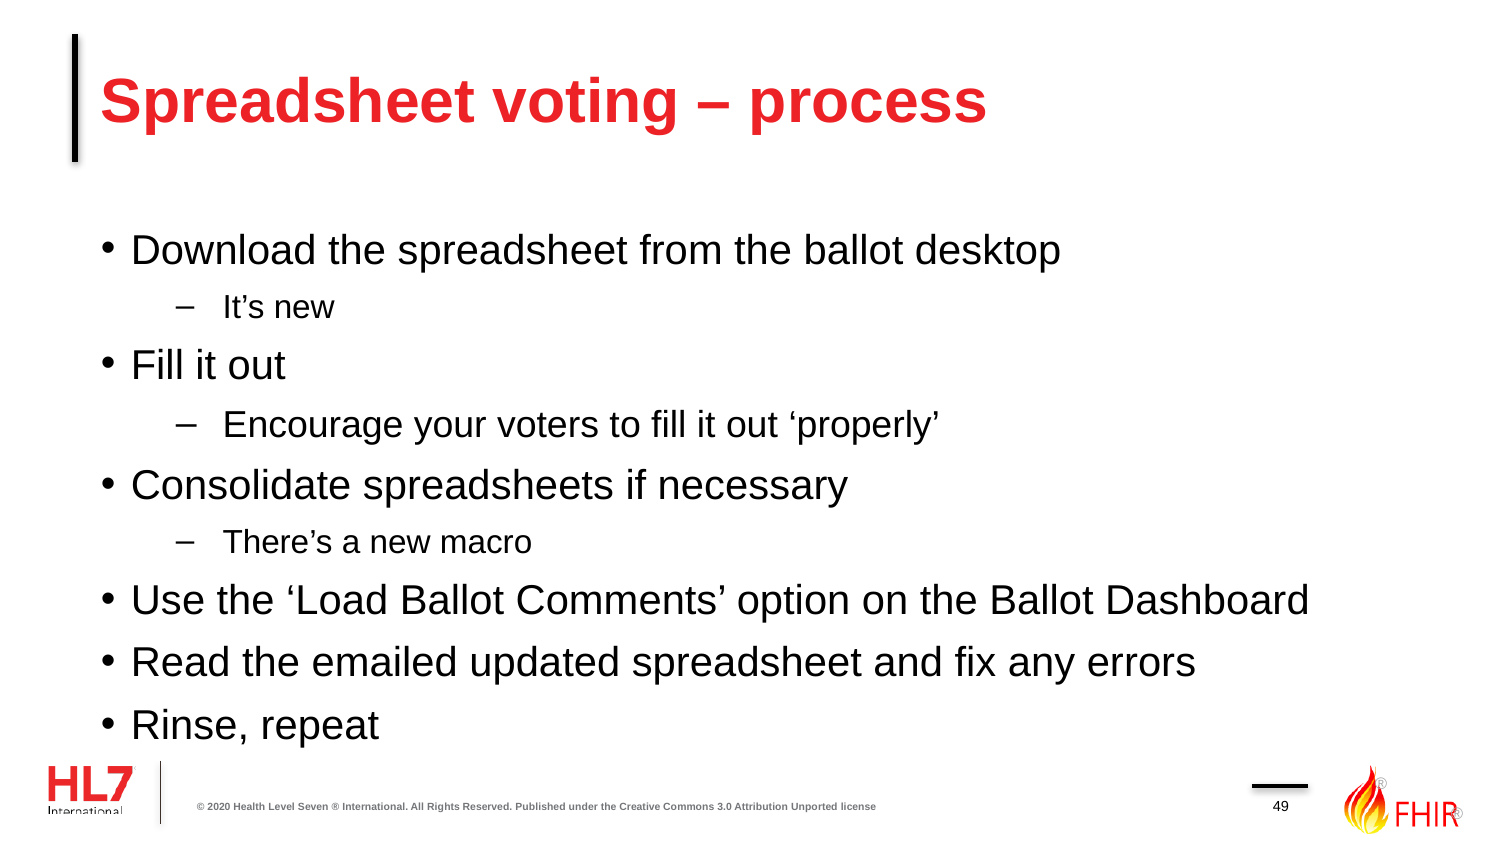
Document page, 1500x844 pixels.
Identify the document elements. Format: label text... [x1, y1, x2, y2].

picture [1339, 760, 1463, 837]
list Download the spreadsheet from the ballot desktop It’s new Fill it out Encourage your voters to fill it out ‘properly’ Consolidate spreadsheets if necessary There’s a new macro Use the ‘Load Ballot Comments’ option on the Ballot Dashboard Read the emailed updated spreadsheet and fix any errors Rinse, repeat [100, 222, 1451, 731]
title Spreadsheet voting – process [100, 33, 1451, 163]
footer © 2020 Health Level Seven ® International. All Rights Reserved. Published under the Creative Commons 3.0 Attribution Unported license [196, 786, 941, 813]
slide_number 49 [1258, 786, 1304, 814]
